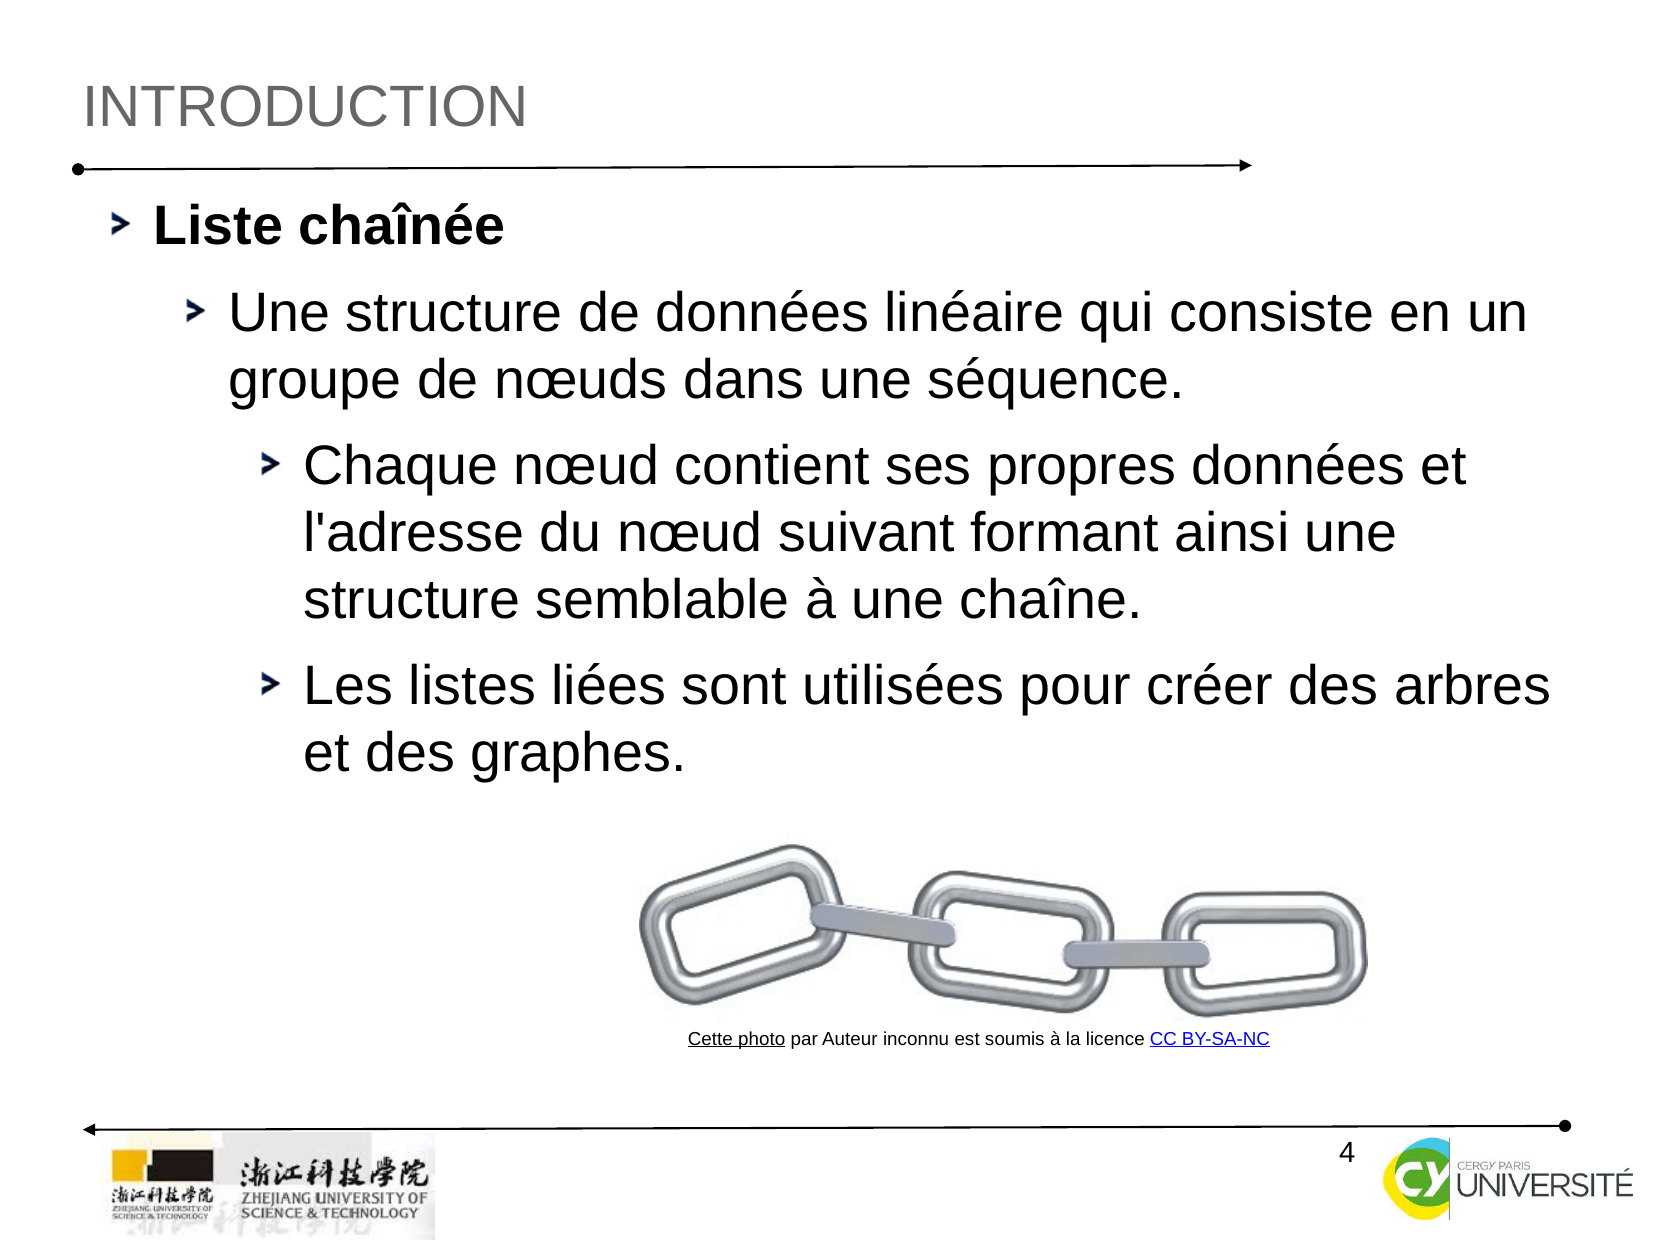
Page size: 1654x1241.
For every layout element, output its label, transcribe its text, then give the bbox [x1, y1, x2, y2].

picture [100, 202, 140, 242]
picture [175, 289, 215, 329]
text_box Introduction [82, 49, 1571, 158]
picture [250, 662, 290, 702]
picture [1380, 1136, 1633, 1220]
text_box Cette photo par Auteur inconnu est soumis à la licence CC BY-SA-NC [673, 1018, 1402, 1057]
text_box Liste chaînée Une structure de données linéaire qui consiste en un groupe de nœuds dans une séquence. Chaque nœud contient ses propres données et l'adresse du nœud suivant formant ainsi une structure semblable à une chaîne. Les listes liées sont utilisées pour créer des arbres et des graphes. [82, 188, 1559, 1123]
picture [100, 1132, 435, 1240]
picture [250, 442, 290, 482]
picture [639, 820, 1369, 1040]
